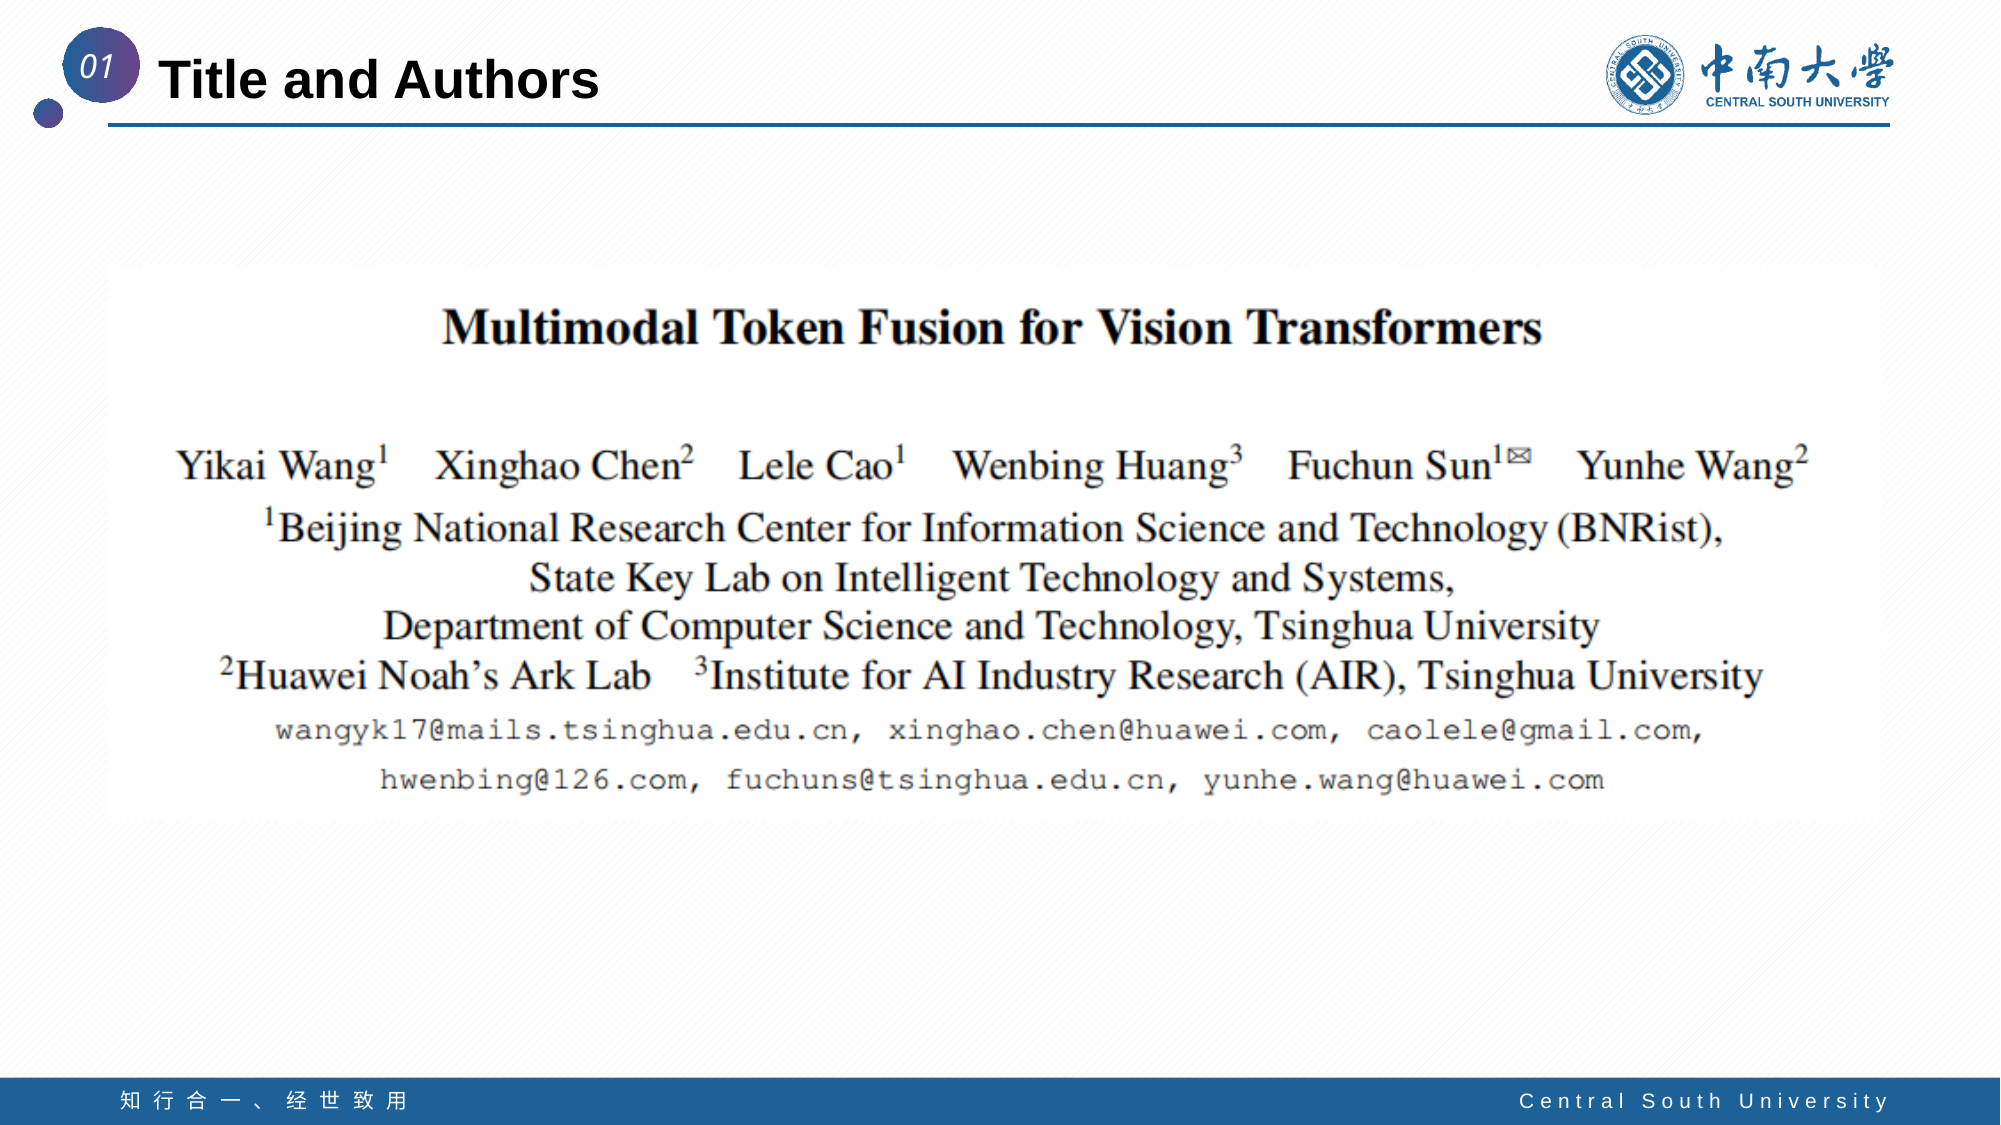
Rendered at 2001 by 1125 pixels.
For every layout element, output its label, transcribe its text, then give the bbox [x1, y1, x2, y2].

picture [108, 266, 1882, 822]
text_box Title and Authors [158, 0, 1050, 118]
text_box Central South University [1504, 1080, 1902, 1120]
picture [1595, 28, 1907, 121]
text_box 知行合一、经世致用 [105, 1080, 423, 1120]
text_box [33, 26, 153, 128]
text_box [0, 1077, 2000, 1125]
